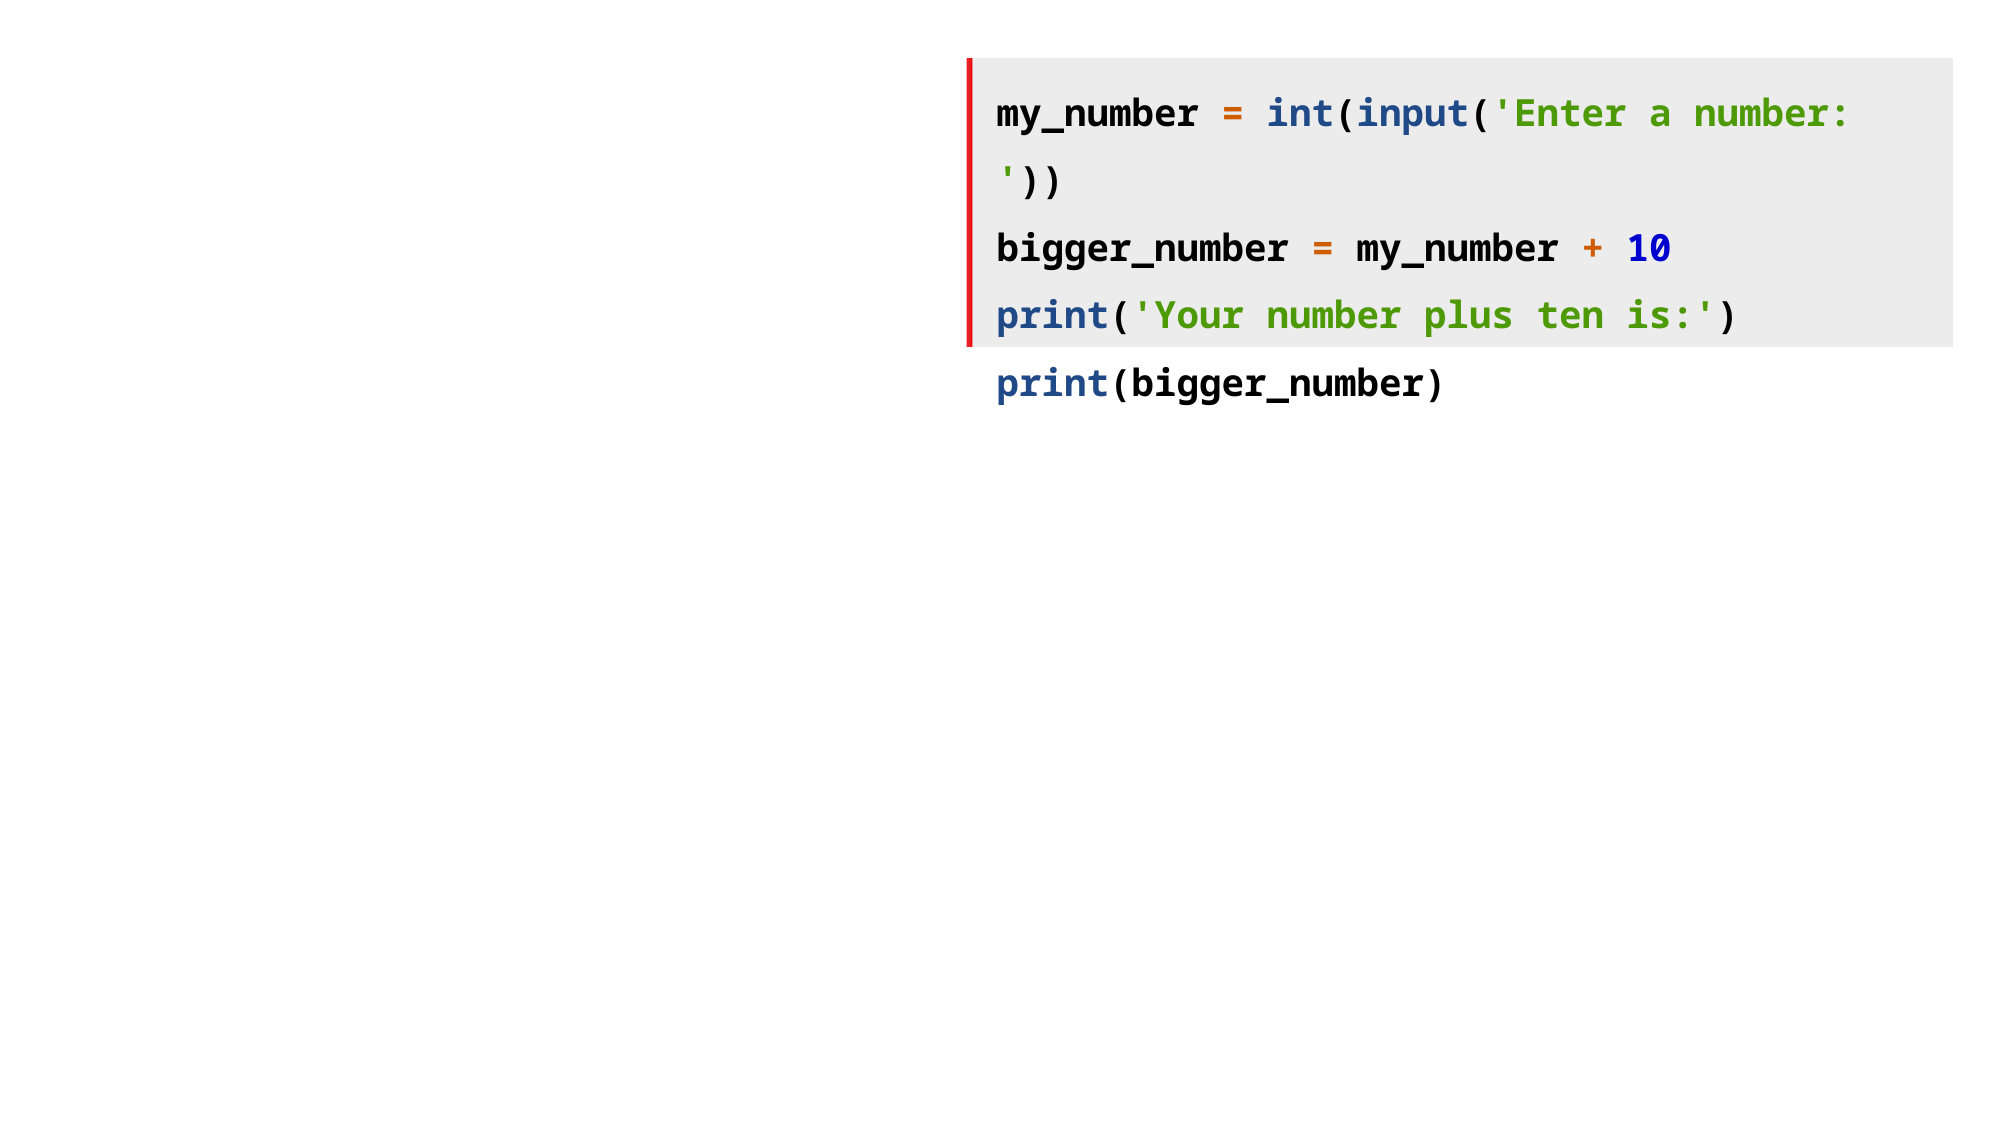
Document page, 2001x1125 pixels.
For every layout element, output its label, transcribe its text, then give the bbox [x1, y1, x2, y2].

list my_number = int(input('Enter a number: ')) bigger_number = my_number + 10 print('Your number plus ten is:') print(bigger_number) [966, 58, 1953, 347]
